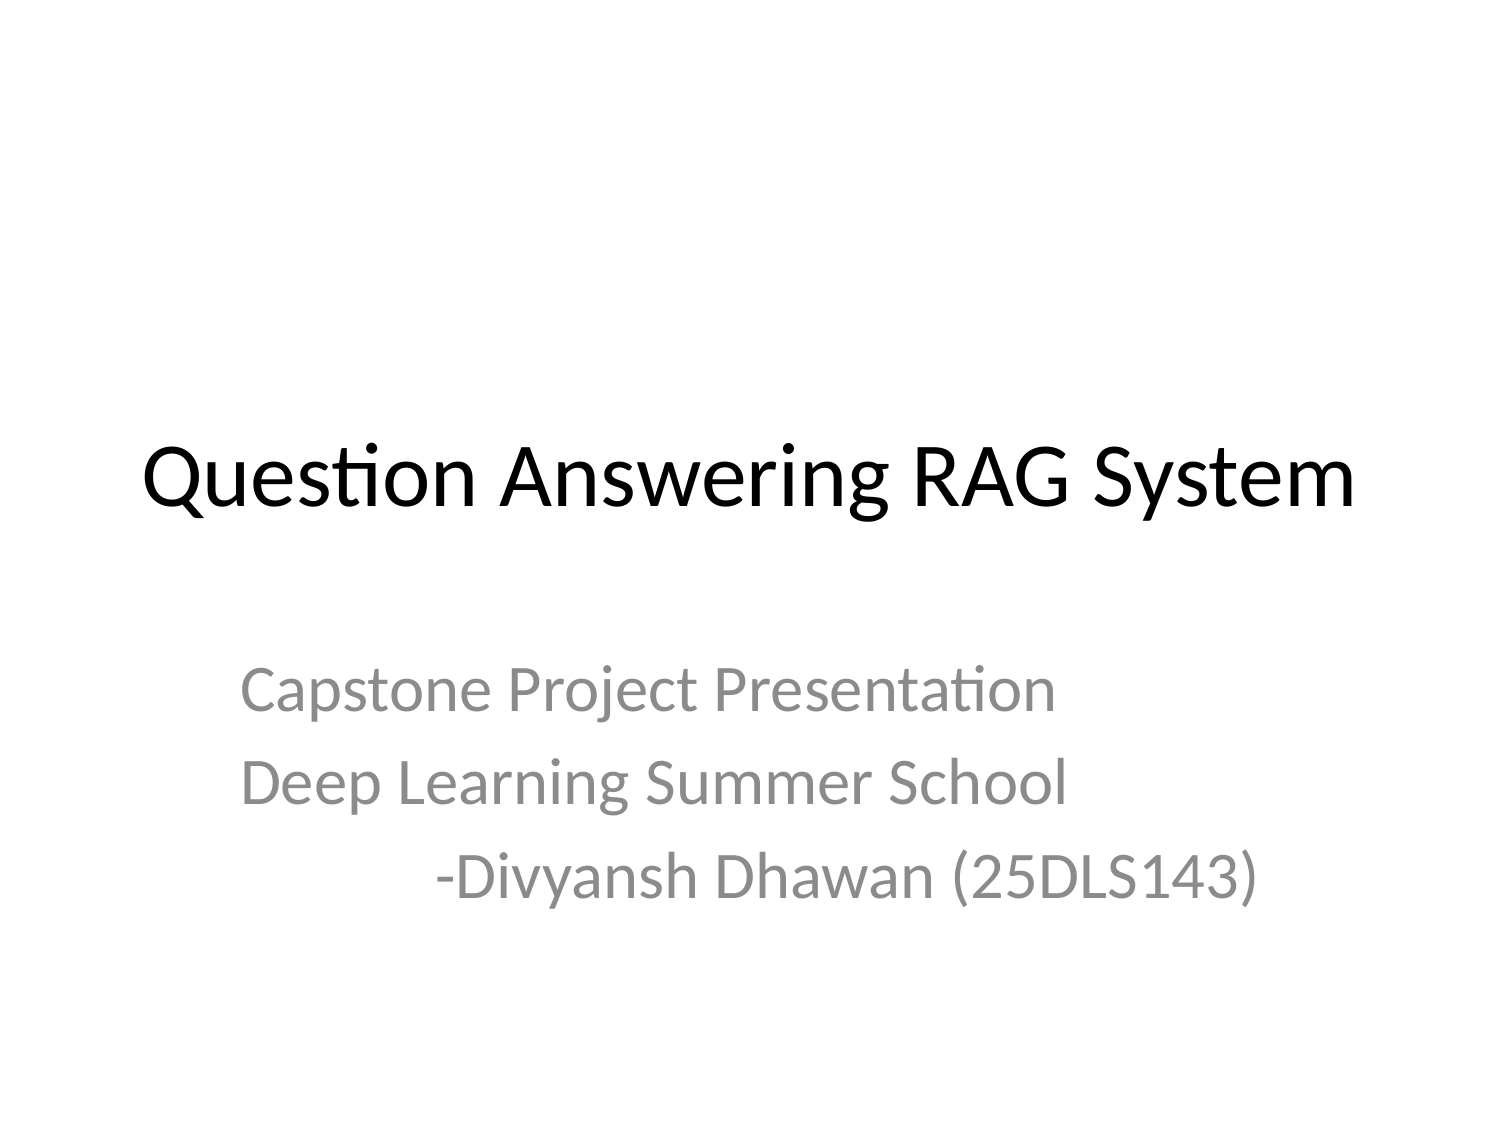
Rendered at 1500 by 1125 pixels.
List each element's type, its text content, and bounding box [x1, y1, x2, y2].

subtitle Capstone Project Presentation Deep Learning Summer School -Divyansh Dhawan (25DLS143) [225, 637, 1275, 925]
title Question Answering RAG System [112, 349, 1388, 591]
